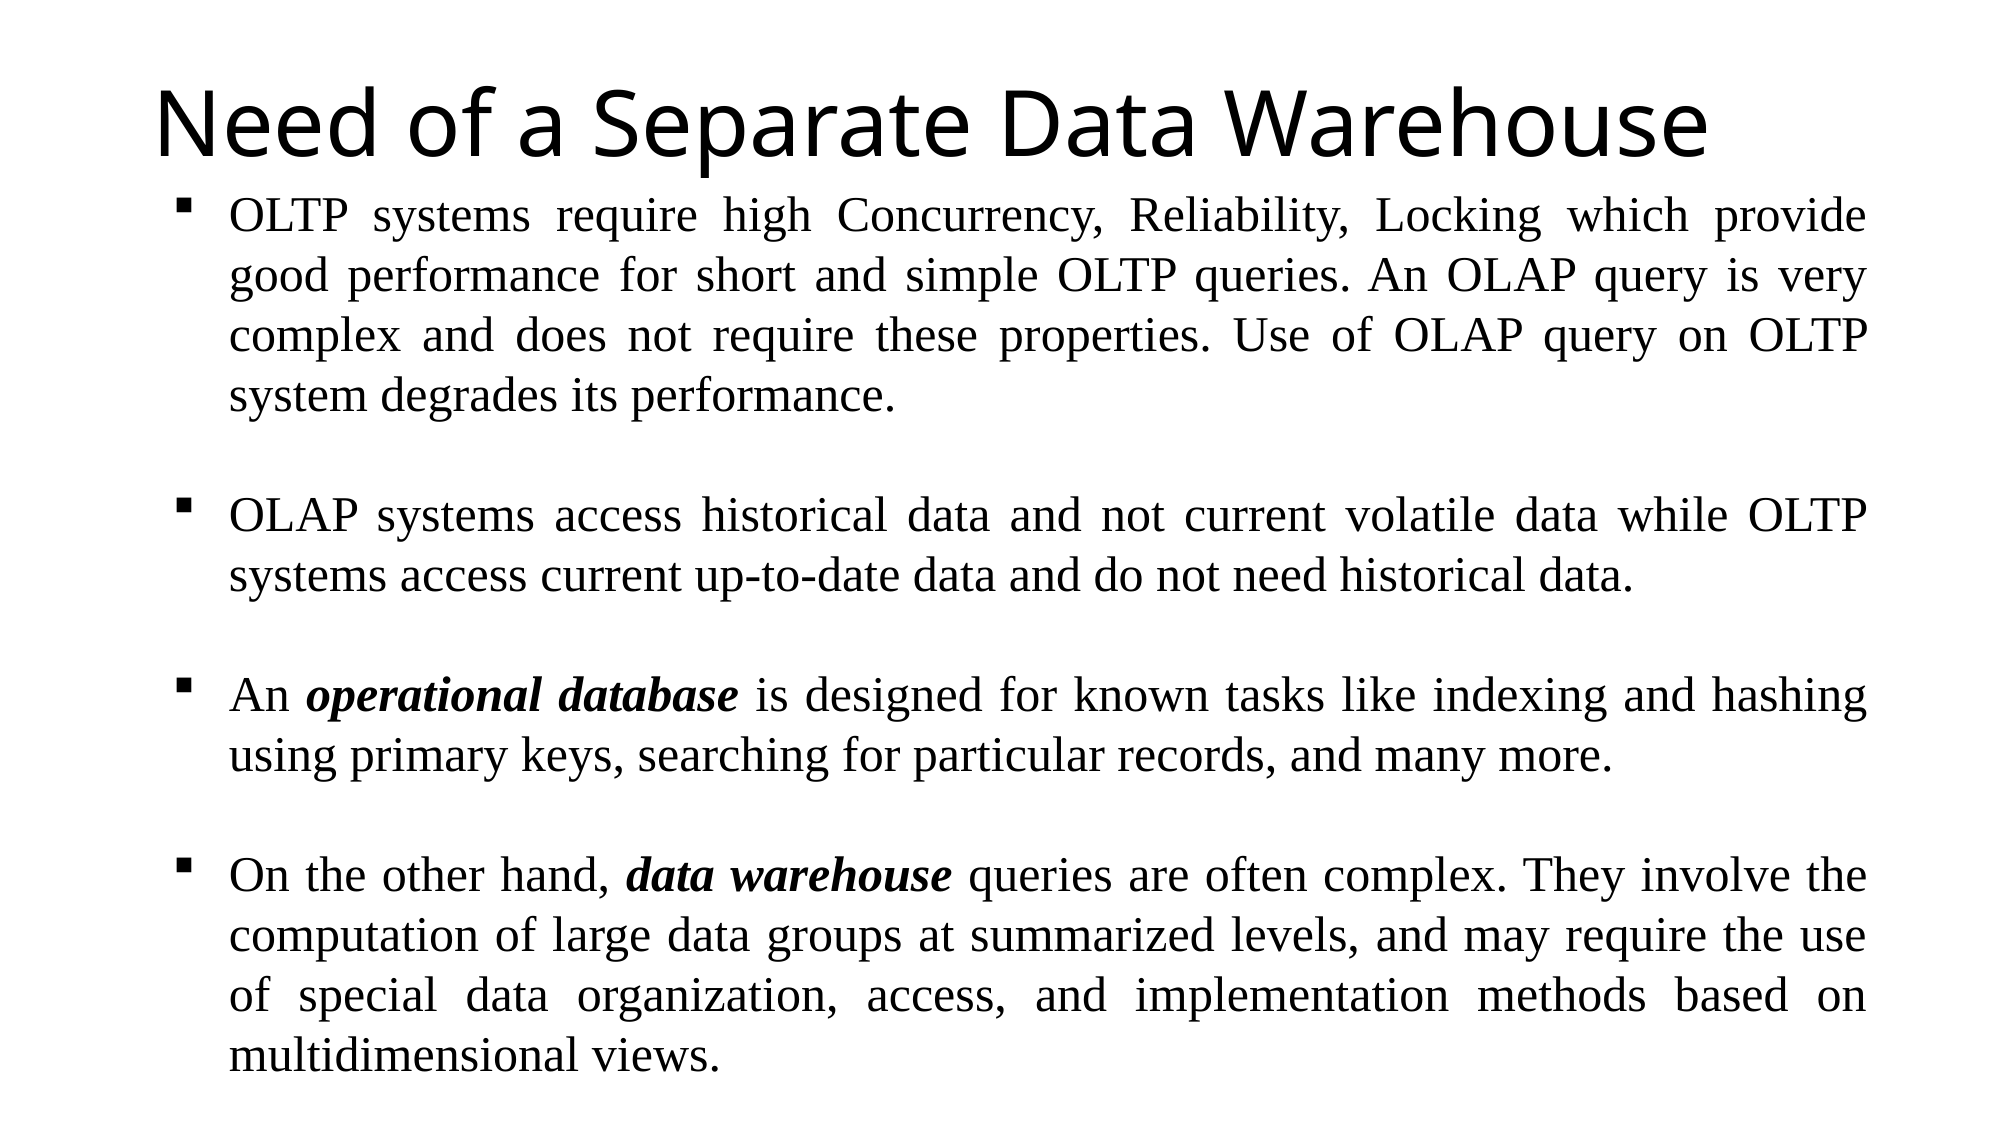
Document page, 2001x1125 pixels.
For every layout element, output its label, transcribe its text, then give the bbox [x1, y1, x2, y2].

title Need of a Separate Data Warehouse [137, 17, 1863, 236]
text_box OLTP systems require high Concurrency, Reliability, Locking which provide good performance for short and simple OLTP queries. An OLAP query is very complex and does not require these properties. Use of OLAP query on OLTP system degrades its performance. OLAP systems access historical data and not current volatile data while OLTP systems access current up-to-date data and do not need historical data. An operational database is designed for known tasks like indexing and hashing using primary keys, searching for particular records, and many more. On the other hand, data warehouse queries are often complex. They involve the computation of large data groups at summarized levels, and may require the use of special data organization, access, and implementation methods based on multidimensional views. [157, 174, 1883, 1090]
